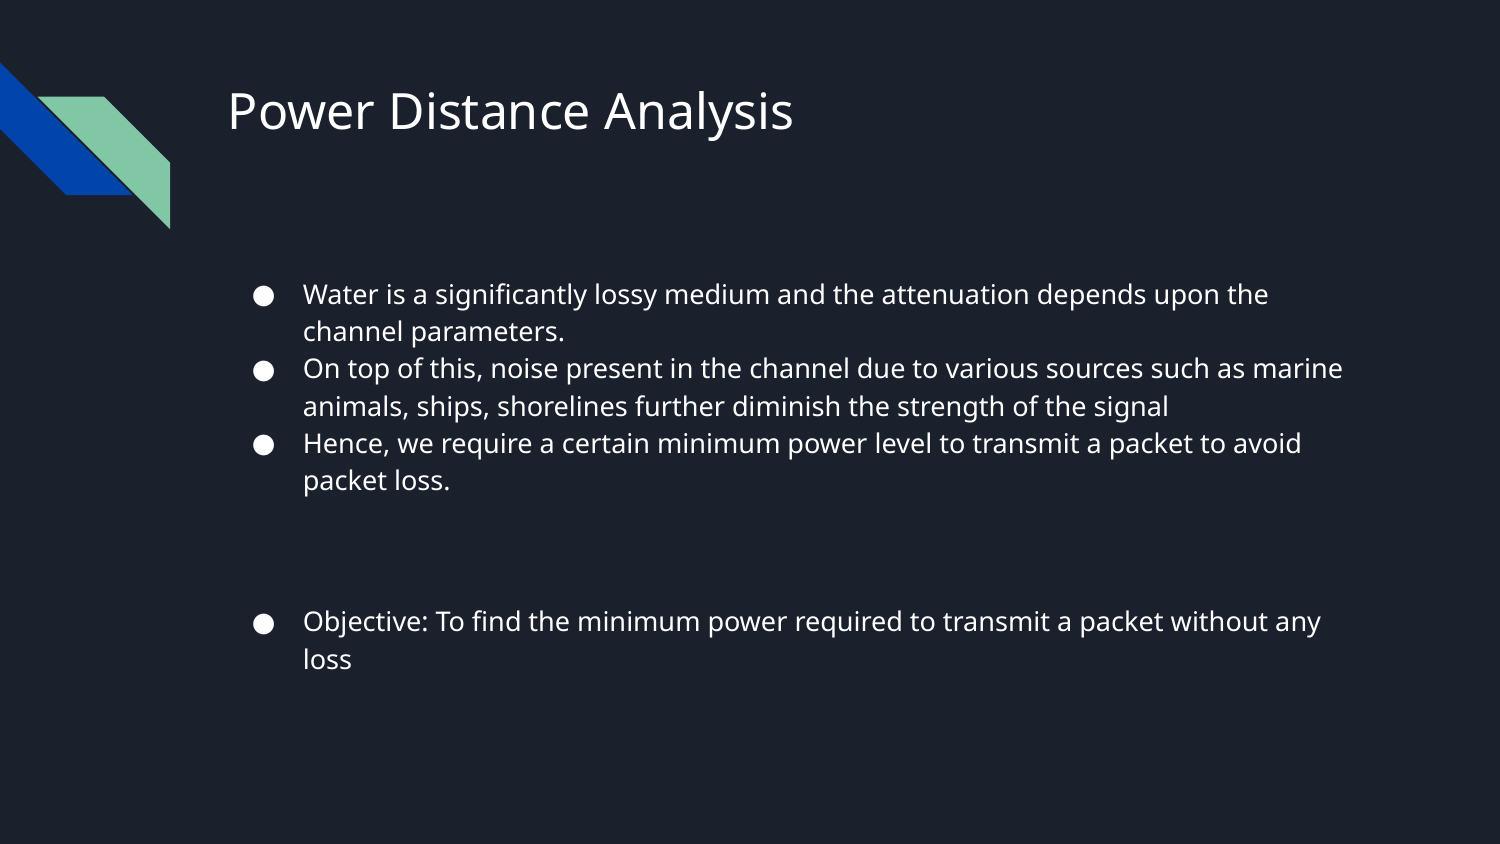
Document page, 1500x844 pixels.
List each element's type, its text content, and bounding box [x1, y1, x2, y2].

title Power Distance Analysis [212, 64, 1368, 215]
list Water is a significantly lossy medium and the attenuation depends upon the channel parameters. On top of this, noise present in the channel due to various sources such as marine animals, ships, shorelines further diminish the strength of the signal Hence, we require a certain minimum power level to transmit a packet to avoid packet loss. Objective: To find the minimum power required to transmit a packet without any loss [212, 257, 1368, 735]
